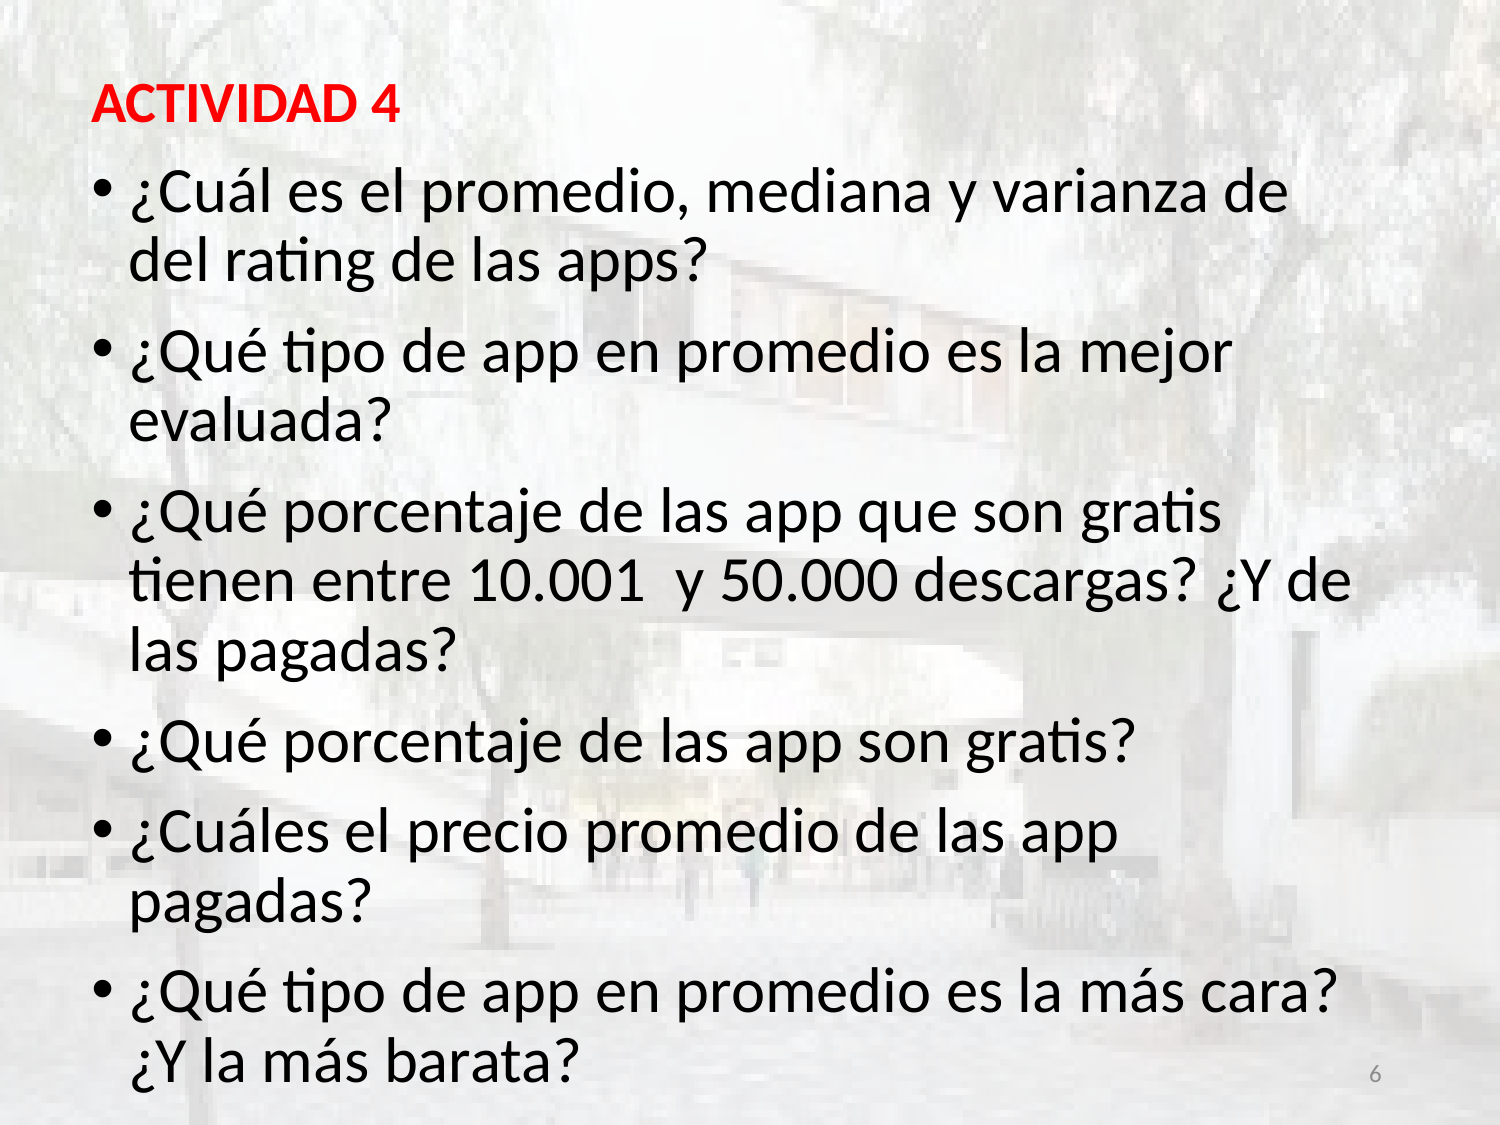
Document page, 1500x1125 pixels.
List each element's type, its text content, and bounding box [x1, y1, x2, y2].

list ACTIVIDAD 4 ¿Cuál es el promedio, mediana y varianza de del rating de las apps? ¿Qué tipo de app en promedio es la mejor evaluada? ¿Qué porcentaje de las app que son gratis tienen entre 10.001 y 50.000 descargas? ¿Y de las pagadas? ¿Qué porcentaje de las app son gratis? ¿Cuáles el precio promedio de las app pagadas? ¿Qué tipo de app en promedio es la más cara? ¿Y la más barata? [76, 65, 1371, 1125]
slide_number 6 [1059, 1042, 1397, 1103]
